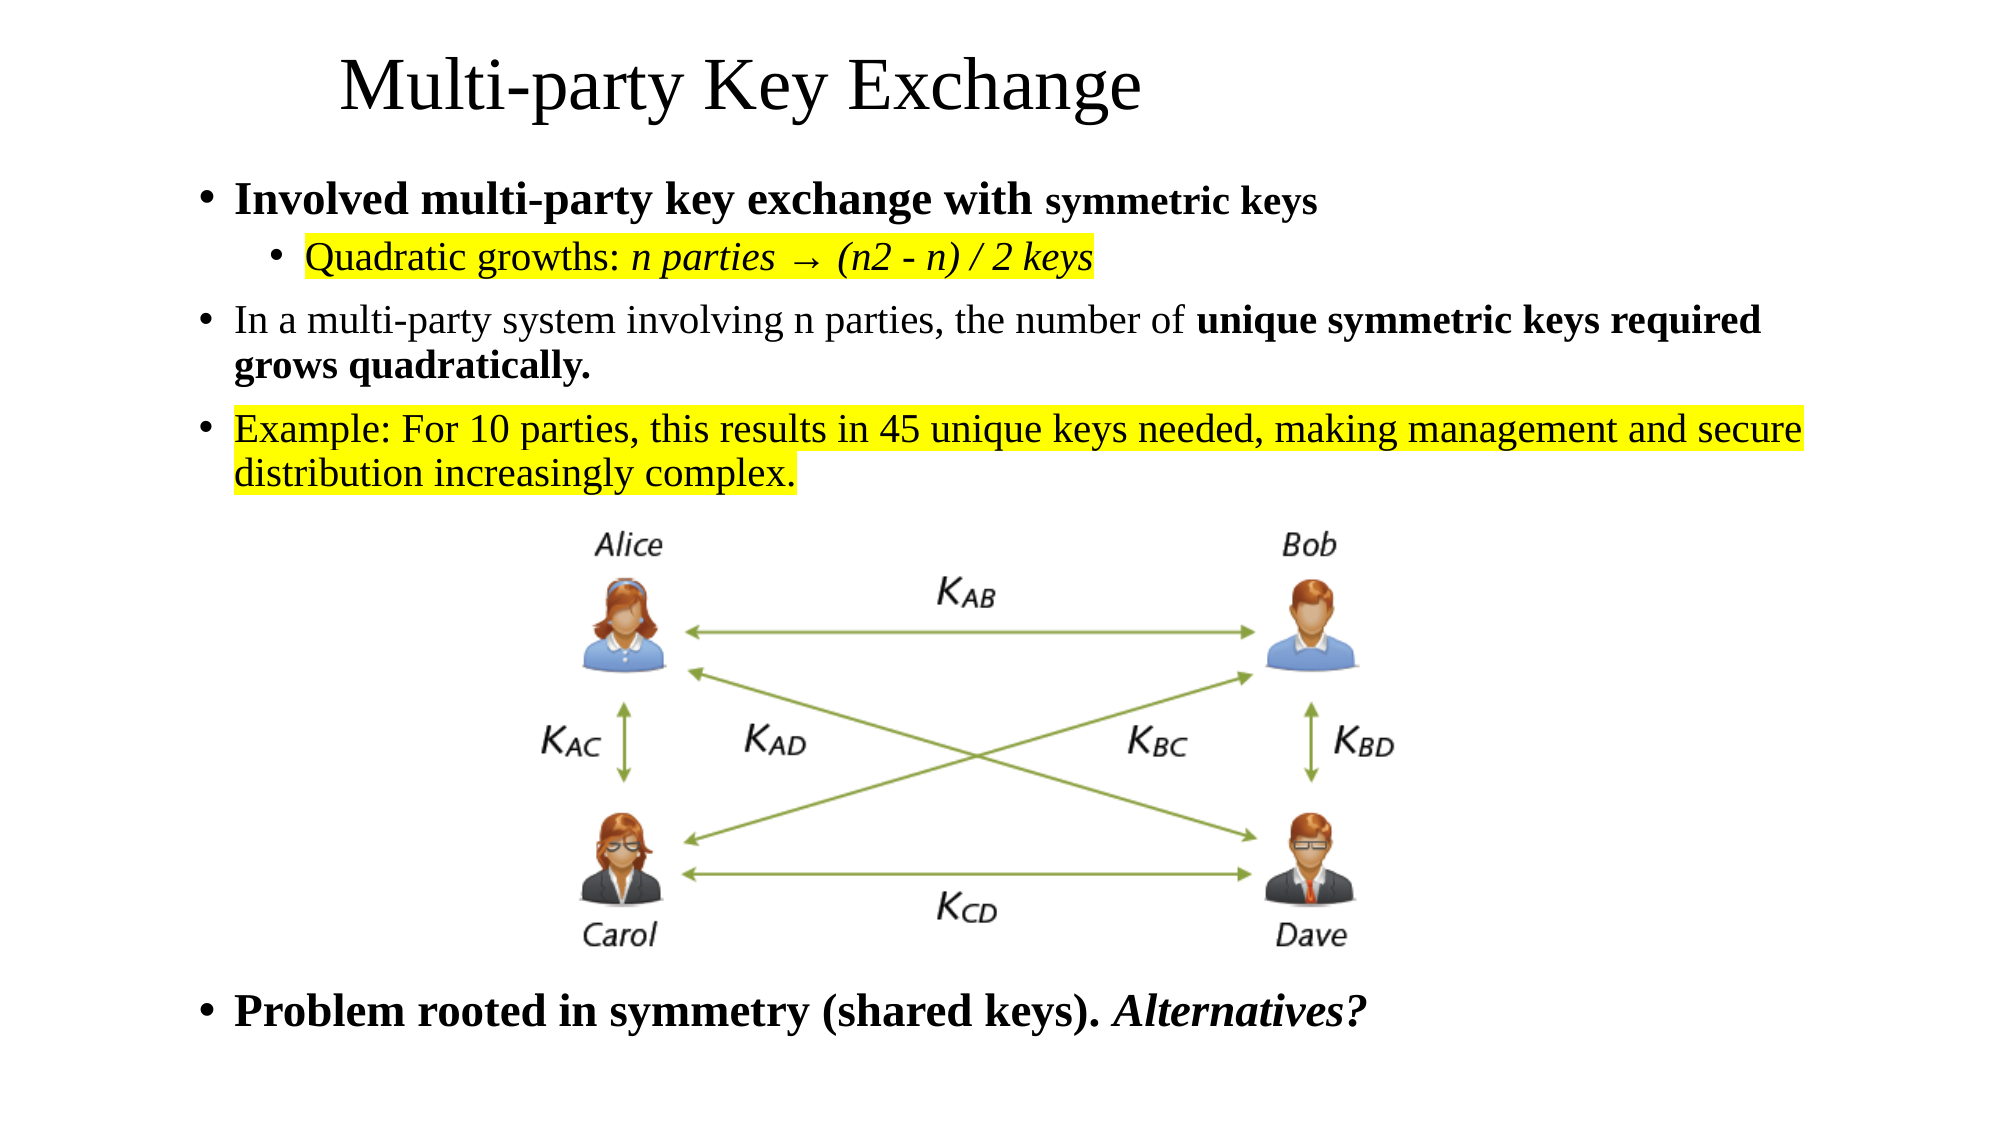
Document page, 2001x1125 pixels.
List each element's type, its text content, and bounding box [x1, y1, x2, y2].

title Multi-party Key Exchange [324, 37, 1600, 133]
list Involved multi-party key exchange with symmetric keys Quadratic growths: n parties → (n2 - n) / 2 keys In a multi-party system involving n parties, the number of unique symmetric keys required grows quadratically. Example: For 10 parties, this results in 45 unique keys needed, making management and secure distribution increasingly complex. Problem rooted in symmetry (shared keys). Alternatives? [184, 166, 1882, 1054]
picture [495, 514, 1424, 959]
